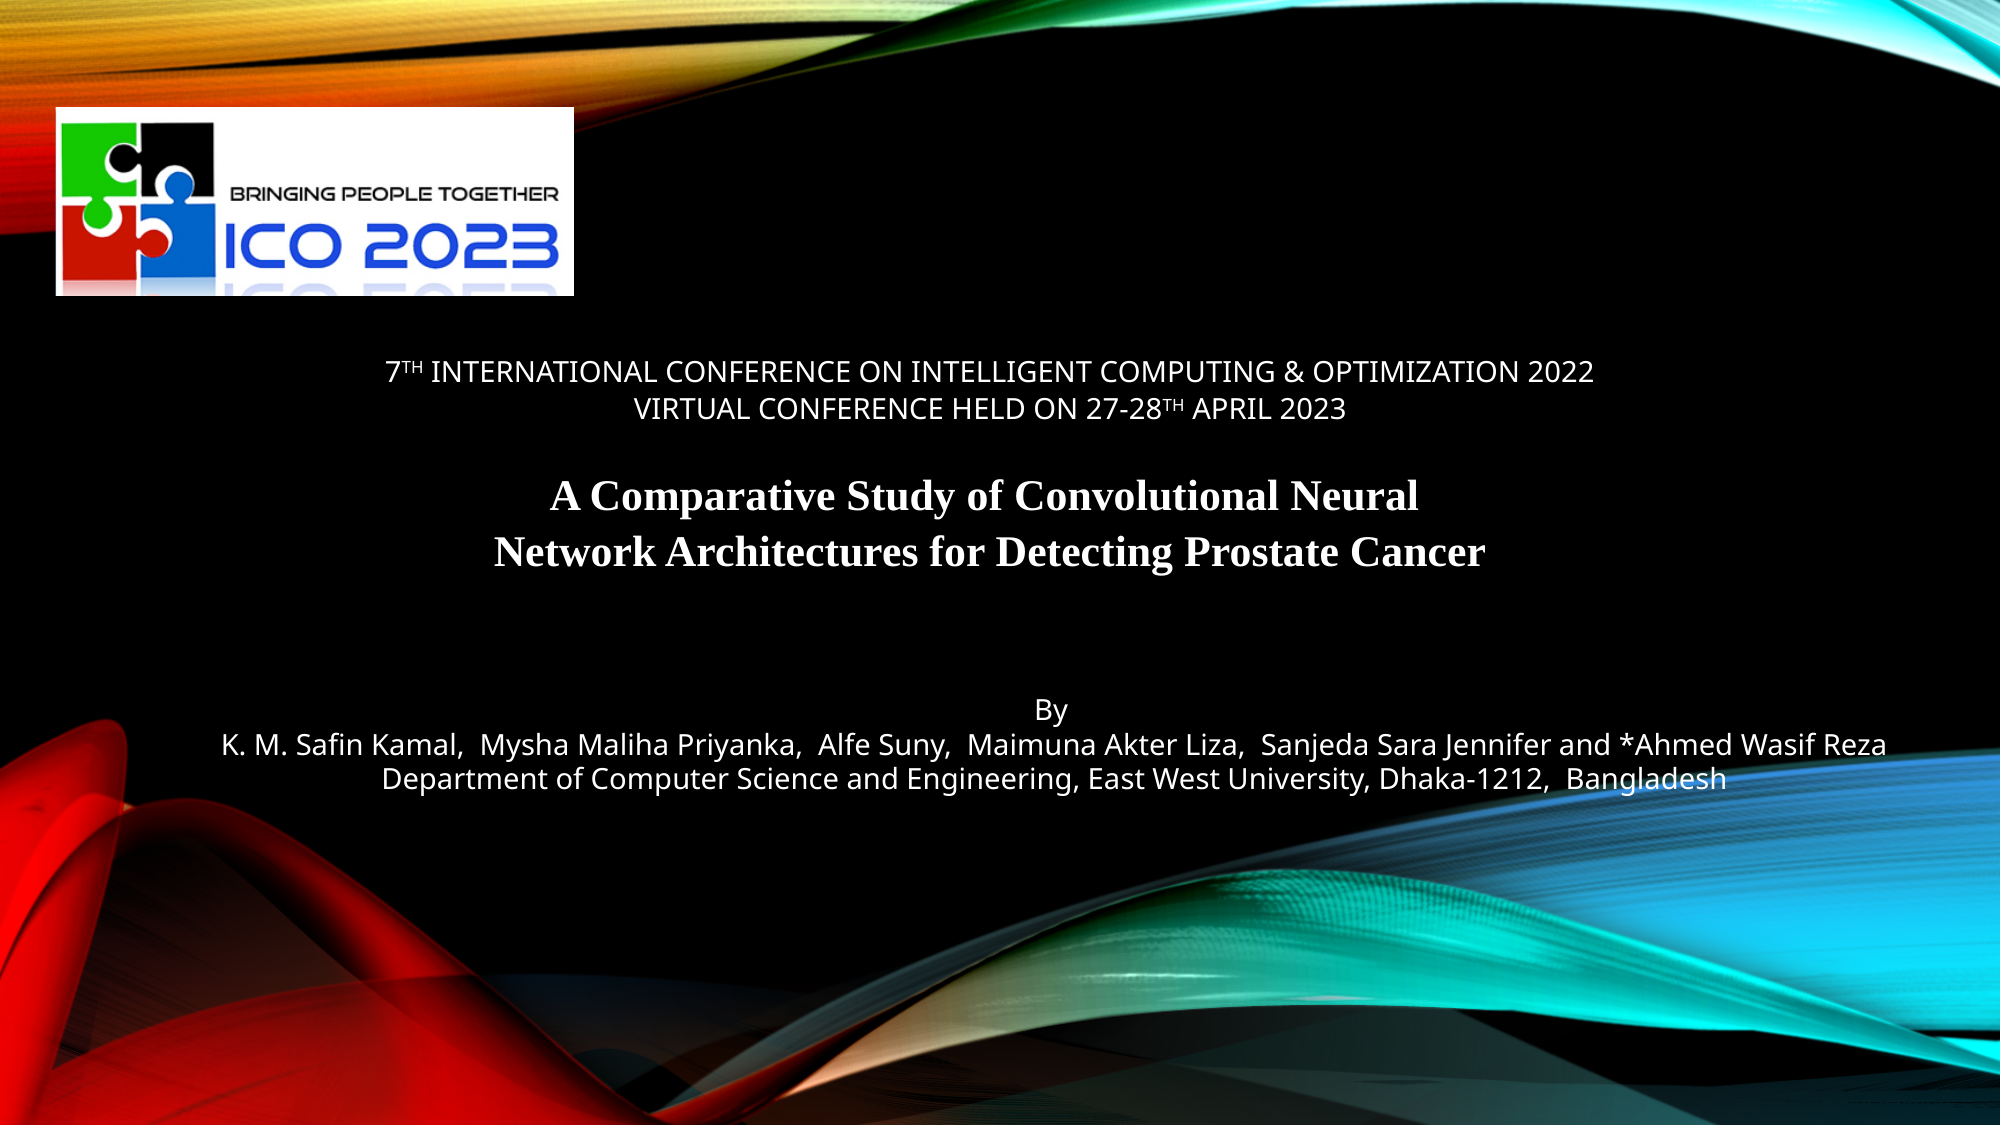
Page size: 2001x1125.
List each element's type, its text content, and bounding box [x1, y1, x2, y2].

text_box By K. M. Safin Kamal, Mysha Maliha Priyanka, Alfe Suny, Maimuna Akter Liza, Sanjeda Sara Jennifer and *Ahmed Wasif Reza Department of Computer Science and Engineering, East West University, Dhaka-1212, Bangladesh [175, 675, 1935, 881]
picture [0, 717, 2000, 1125]
title 7TH INTERNATIONAL CONFERENCE ON INTELLIGENT COMPUTING & OPTIMIZATION 2022 VIRTUAL CONFERENCE HELD ON 27-28TH APRIL 2023 A Comparative Study of Convolutional Neural Network Architectures for Detecting Prostate Cancer [215, 247, 1766, 637]
picture [0, 0, 2000, 297]
